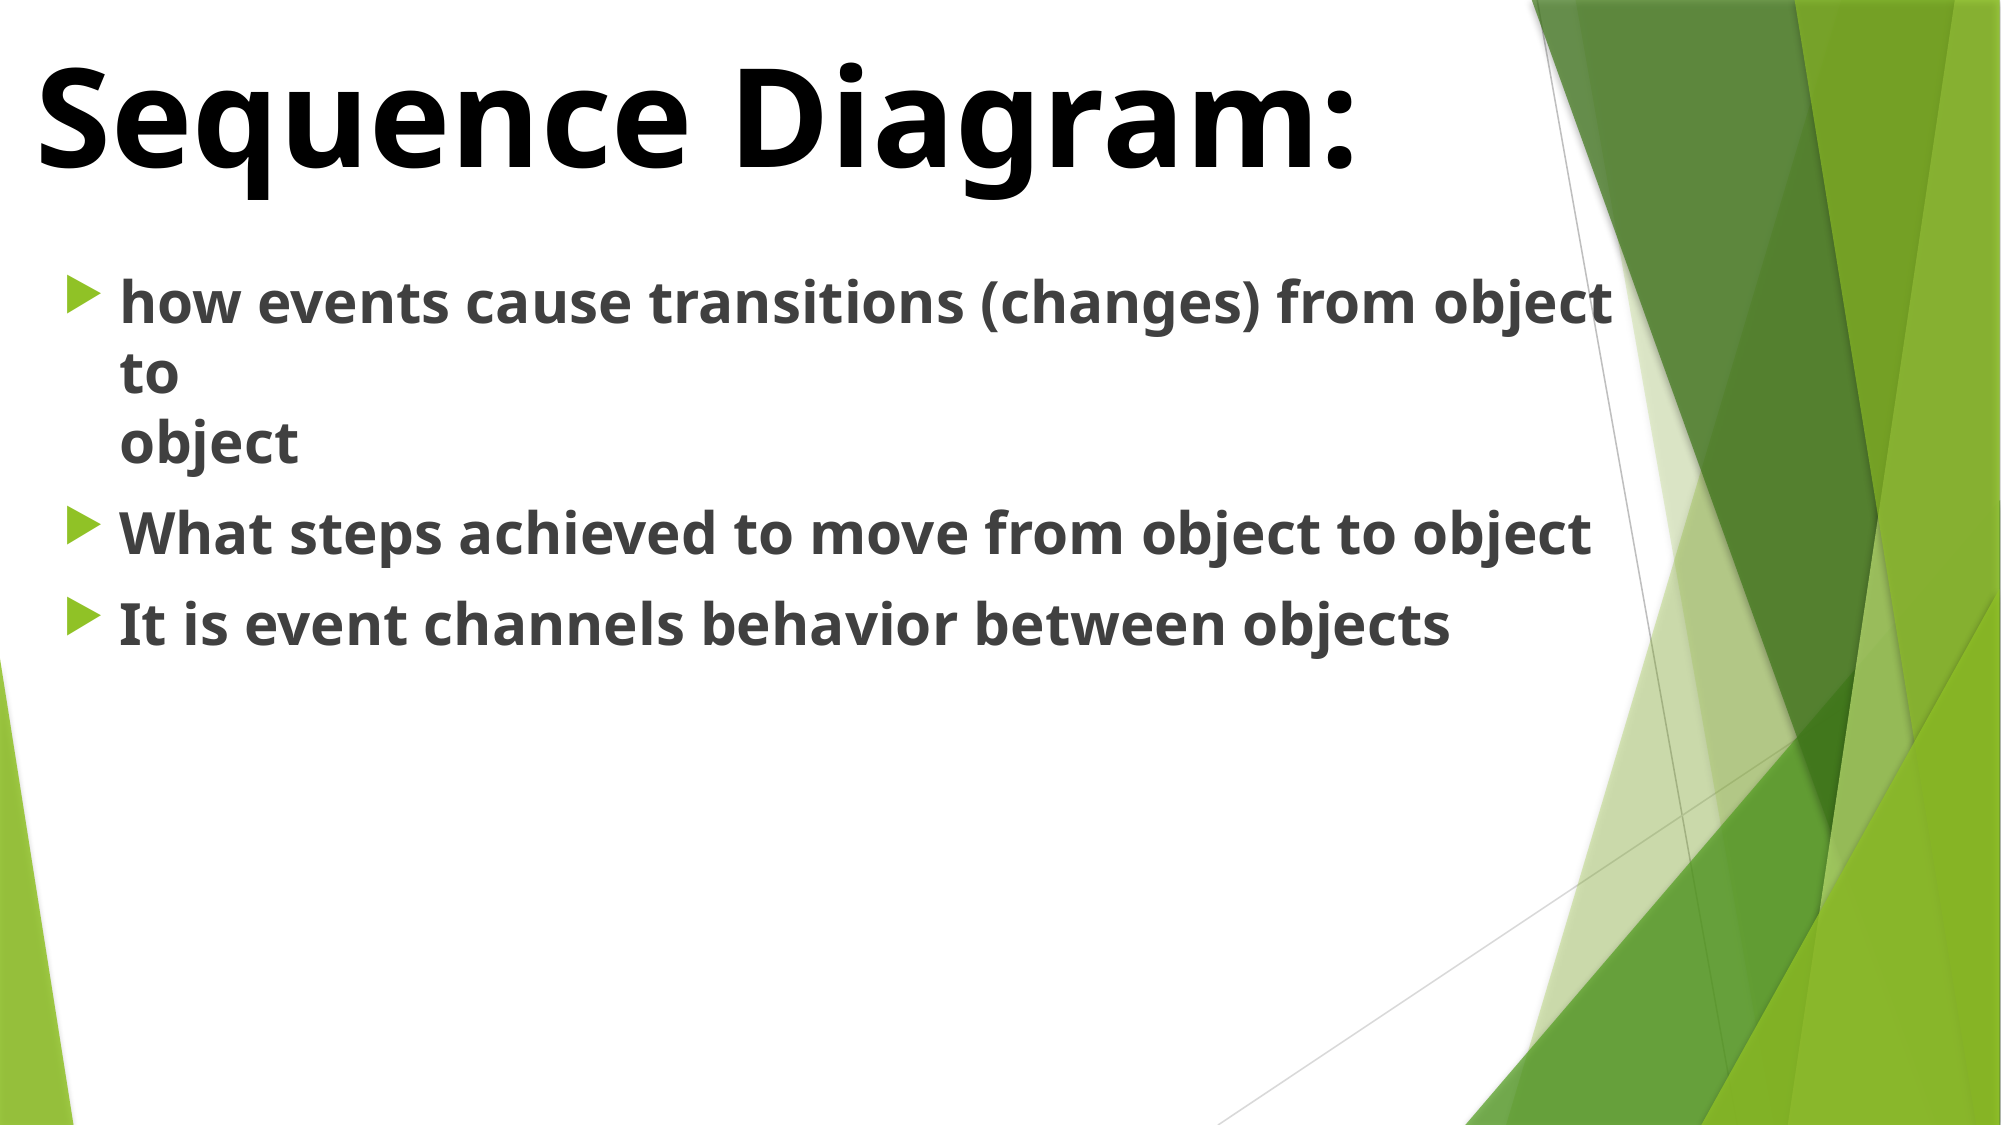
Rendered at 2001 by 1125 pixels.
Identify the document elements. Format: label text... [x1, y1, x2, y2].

list how events cause transitions (changes) from object to object What steps achieved to move from object to object It is event channels behavior between objects [47, 257, 1636, 895]
title Sequence Diagram: [20, 22, 1431, 240]
